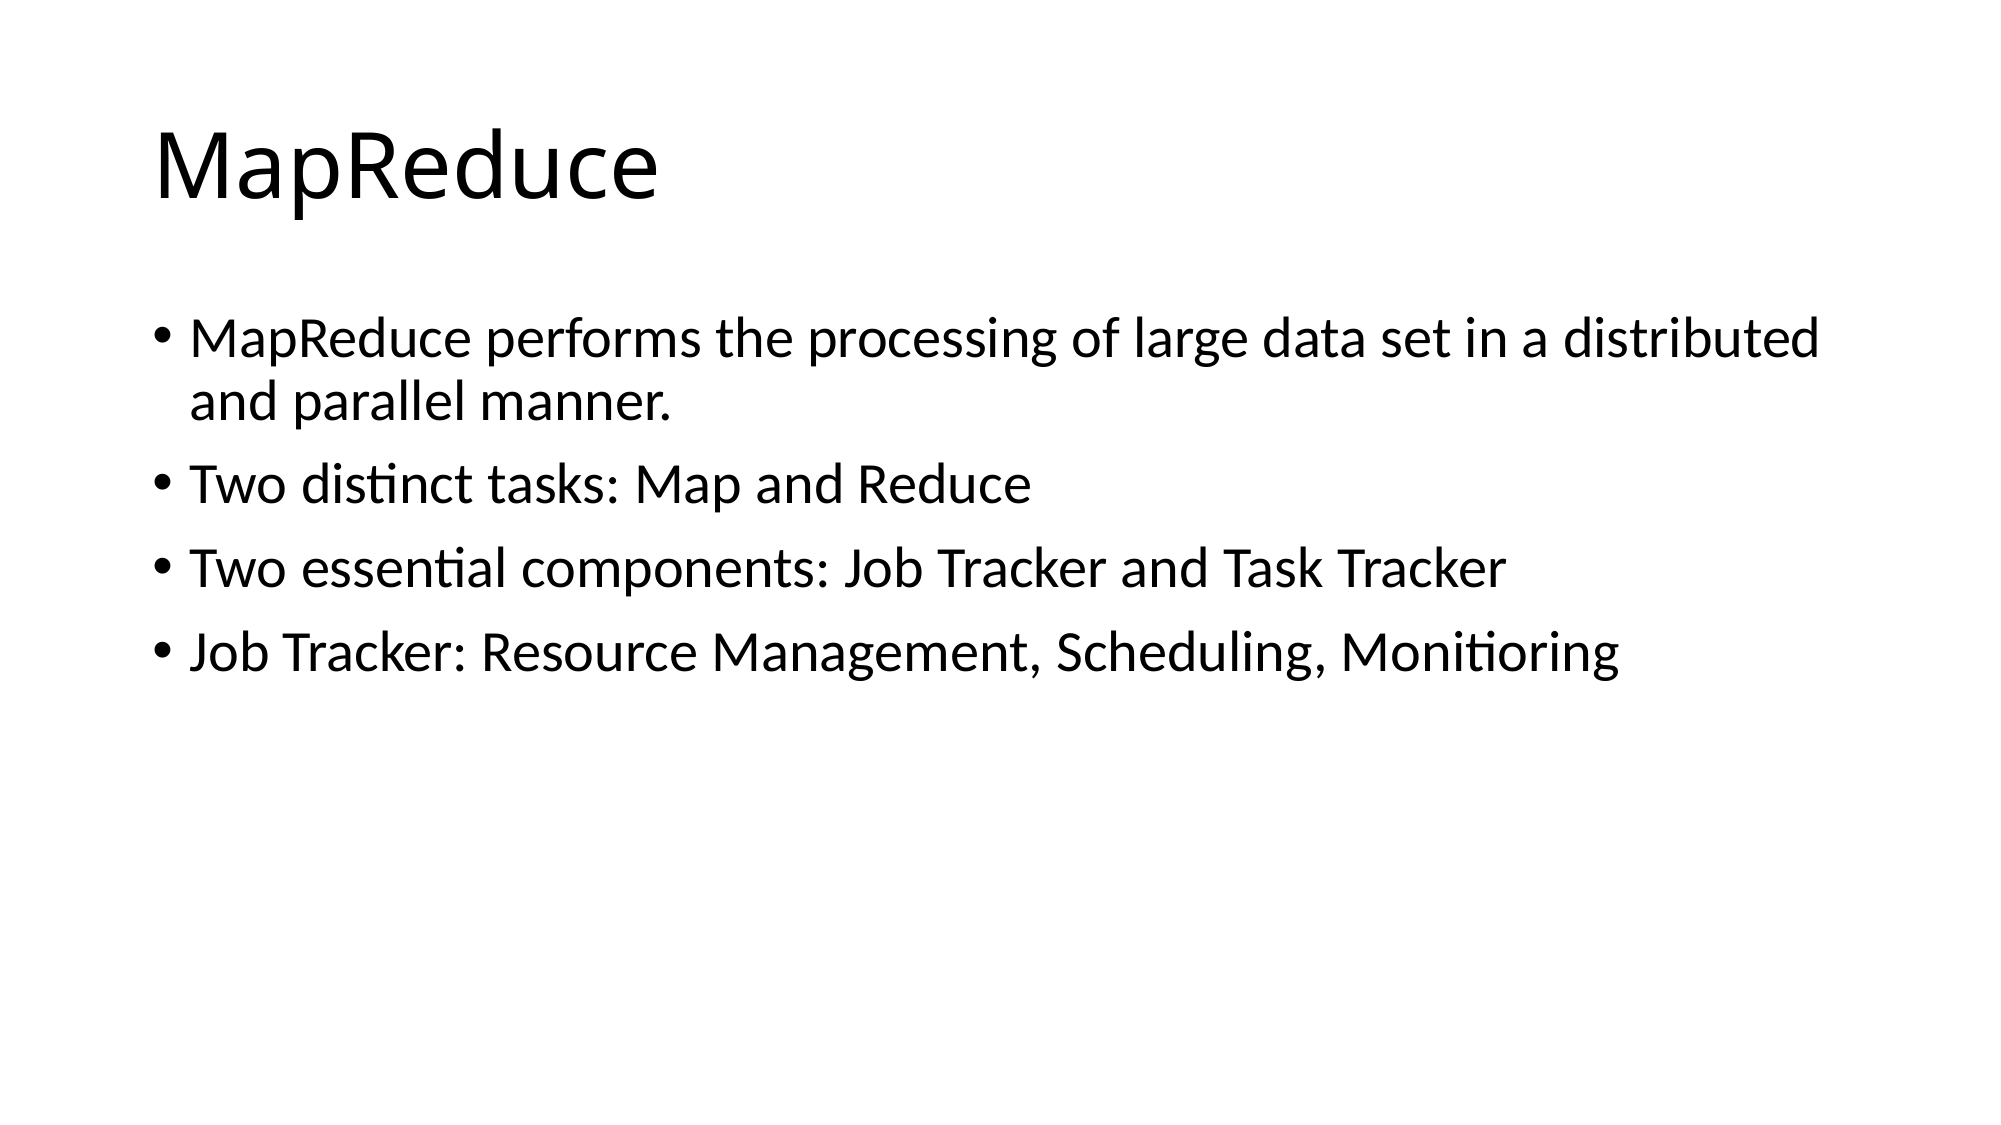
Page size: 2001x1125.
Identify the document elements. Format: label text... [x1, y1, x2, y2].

list MapReduce performs the processing of large data set in a distributed and parallel manner. Two distinct tasks: Map and Reduce Two essential components: Job Tracker and Task Tracker Job Tracker: Resource Management, Scheduling, Monitioring [137, 299, 1863, 1014]
title MapReduce [137, 59, 1863, 278]
